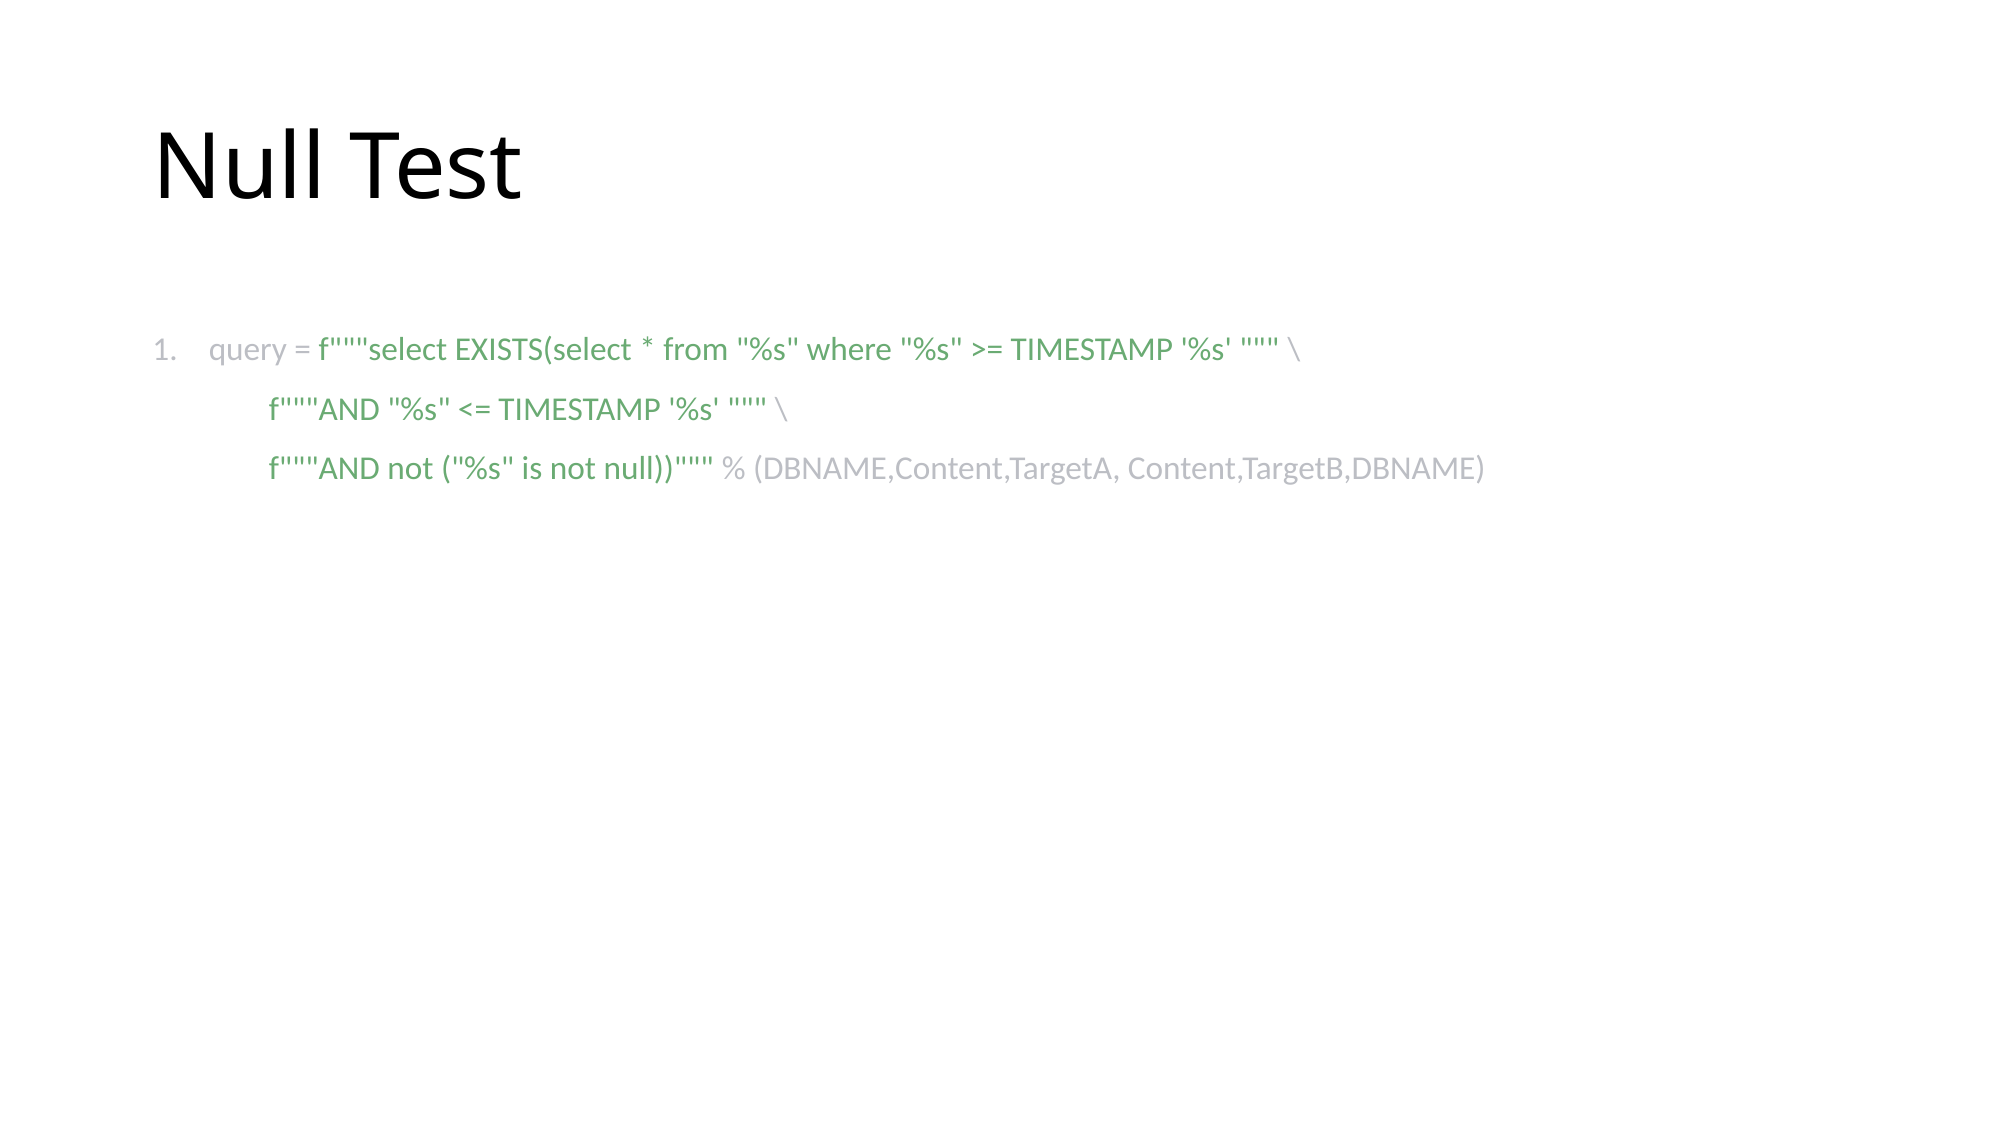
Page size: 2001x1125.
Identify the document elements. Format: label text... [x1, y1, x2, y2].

list query = f"""select EXISTS(select * from "%s" where "%s" >= TIMESTAMP '%s' """ \ f"""AND "%s" <= TIMESTAMP '%s' """ \ f"""AND not ("%s" is not null))""" % (DBNAME,Content,TargetA, Content,TargetB,DBNAME) [137, 299, 1863, 1014]
title Null Test [137, 59, 1863, 278]
